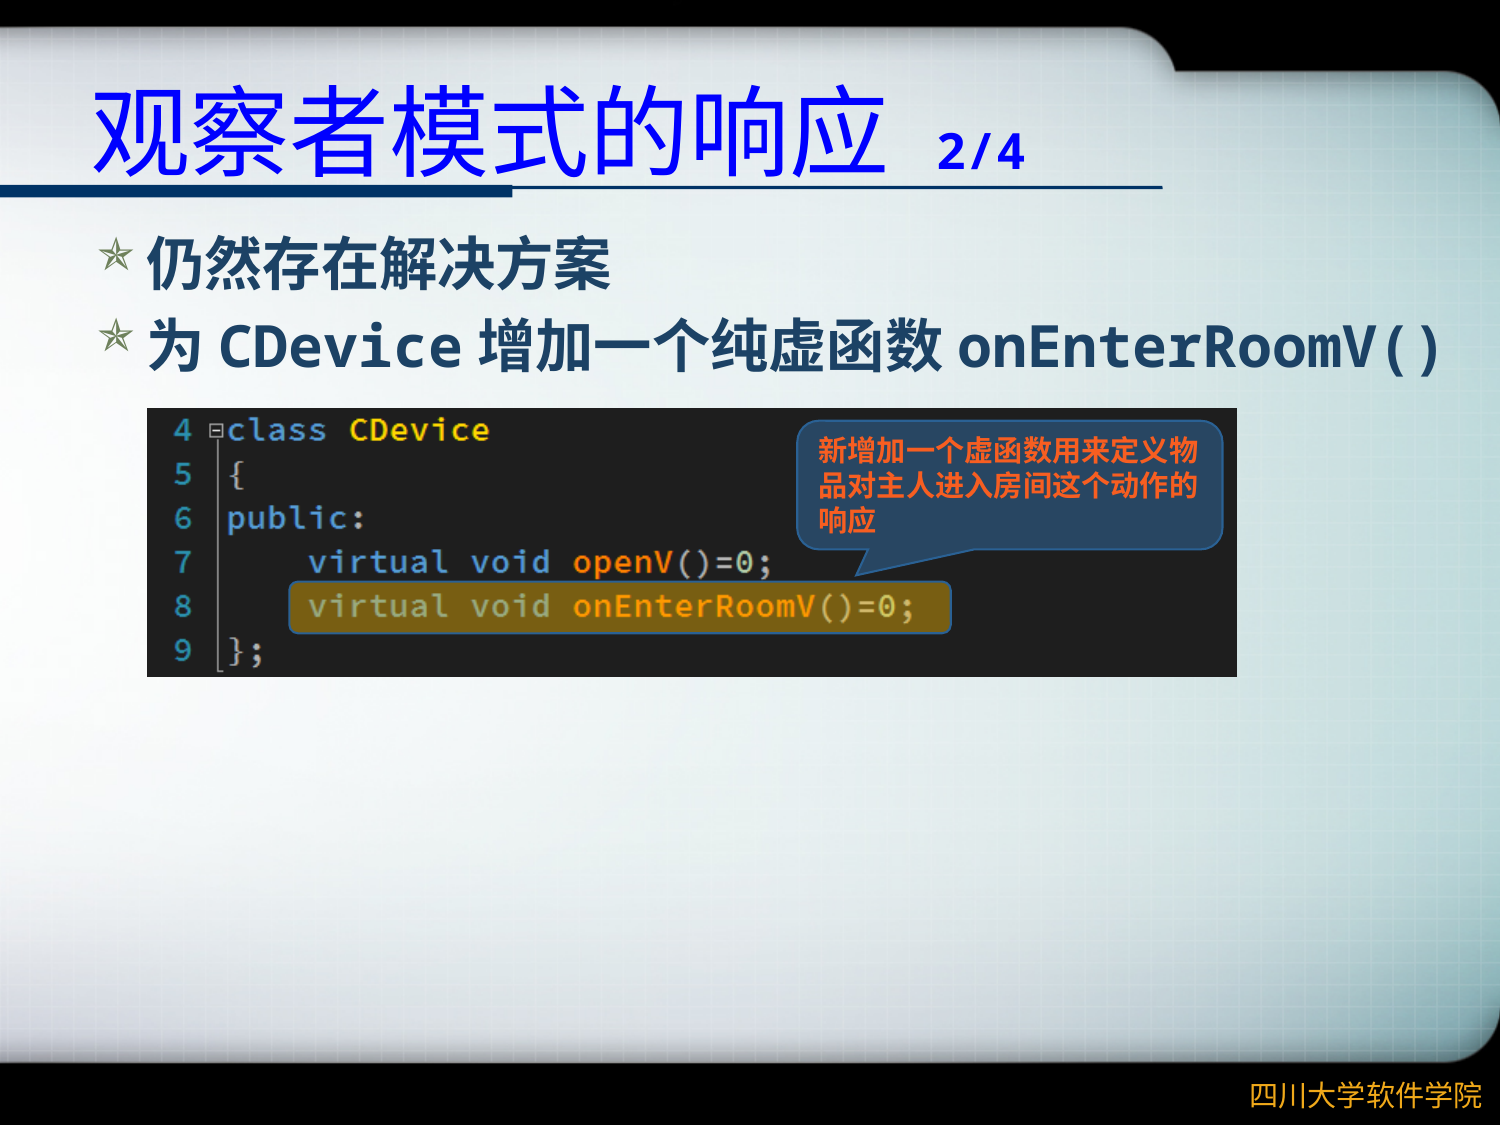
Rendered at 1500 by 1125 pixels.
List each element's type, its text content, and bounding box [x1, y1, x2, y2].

picture [0, 0, 1500, 1125]
list 仍然存在解决方案 为CDevice增加一个纯虚函数onEnterRoomV() [75, 219, 1471, 1059]
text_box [289, 420, 1223, 634]
title 观察者模式的响应 2/4 [75, 78, 1447, 180]
